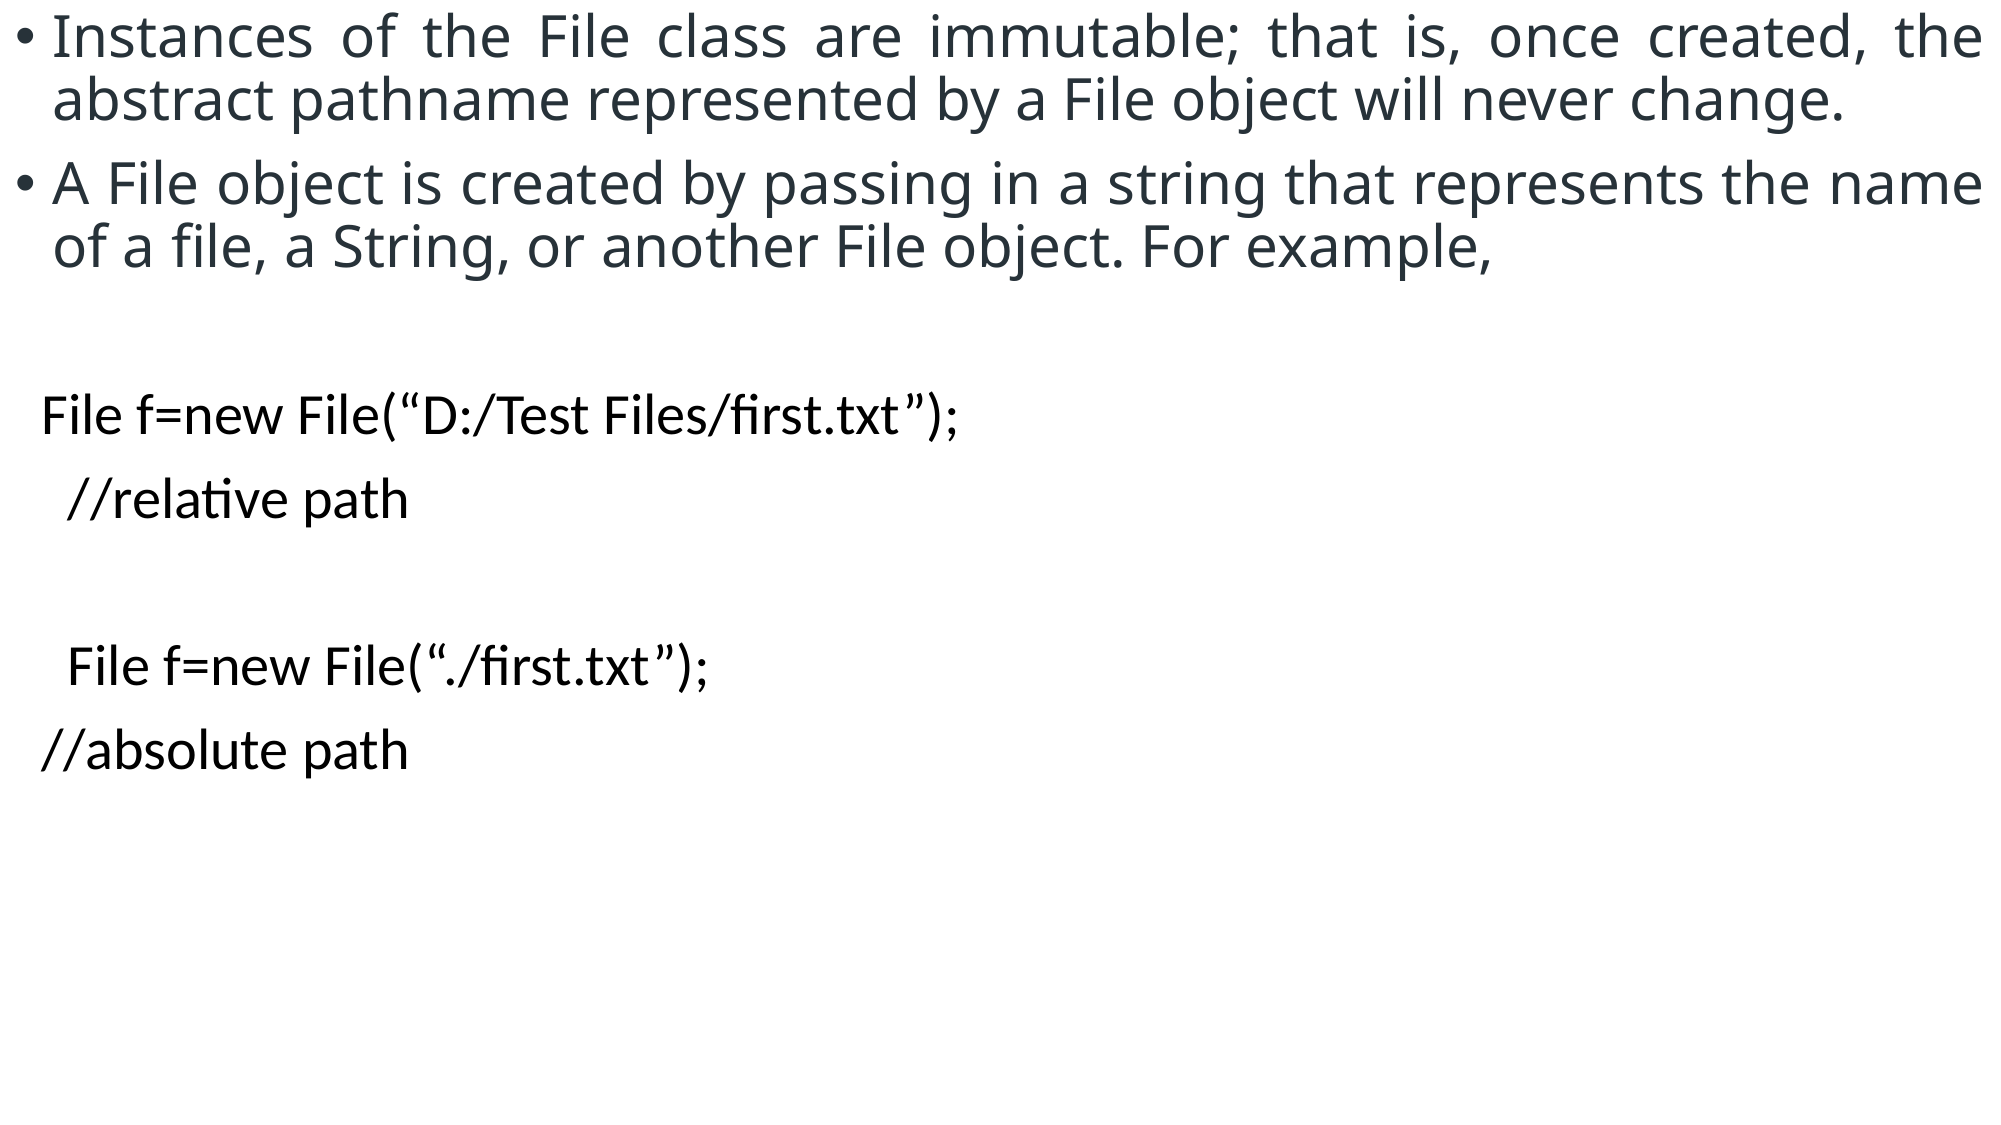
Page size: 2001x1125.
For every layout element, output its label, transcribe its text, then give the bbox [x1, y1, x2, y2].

list Instances of the File class are immutable; that is, once created, the abstract pathname represented by a File object will never change. A File object is created by passing in a string that represents the name of a file, a String, or another File object. For example, File f=new File(“D:/Test Files/first.txt”); //relative path File f=new File(“./first.txt”); //absolute path [0, 0, 2000, 1125]
